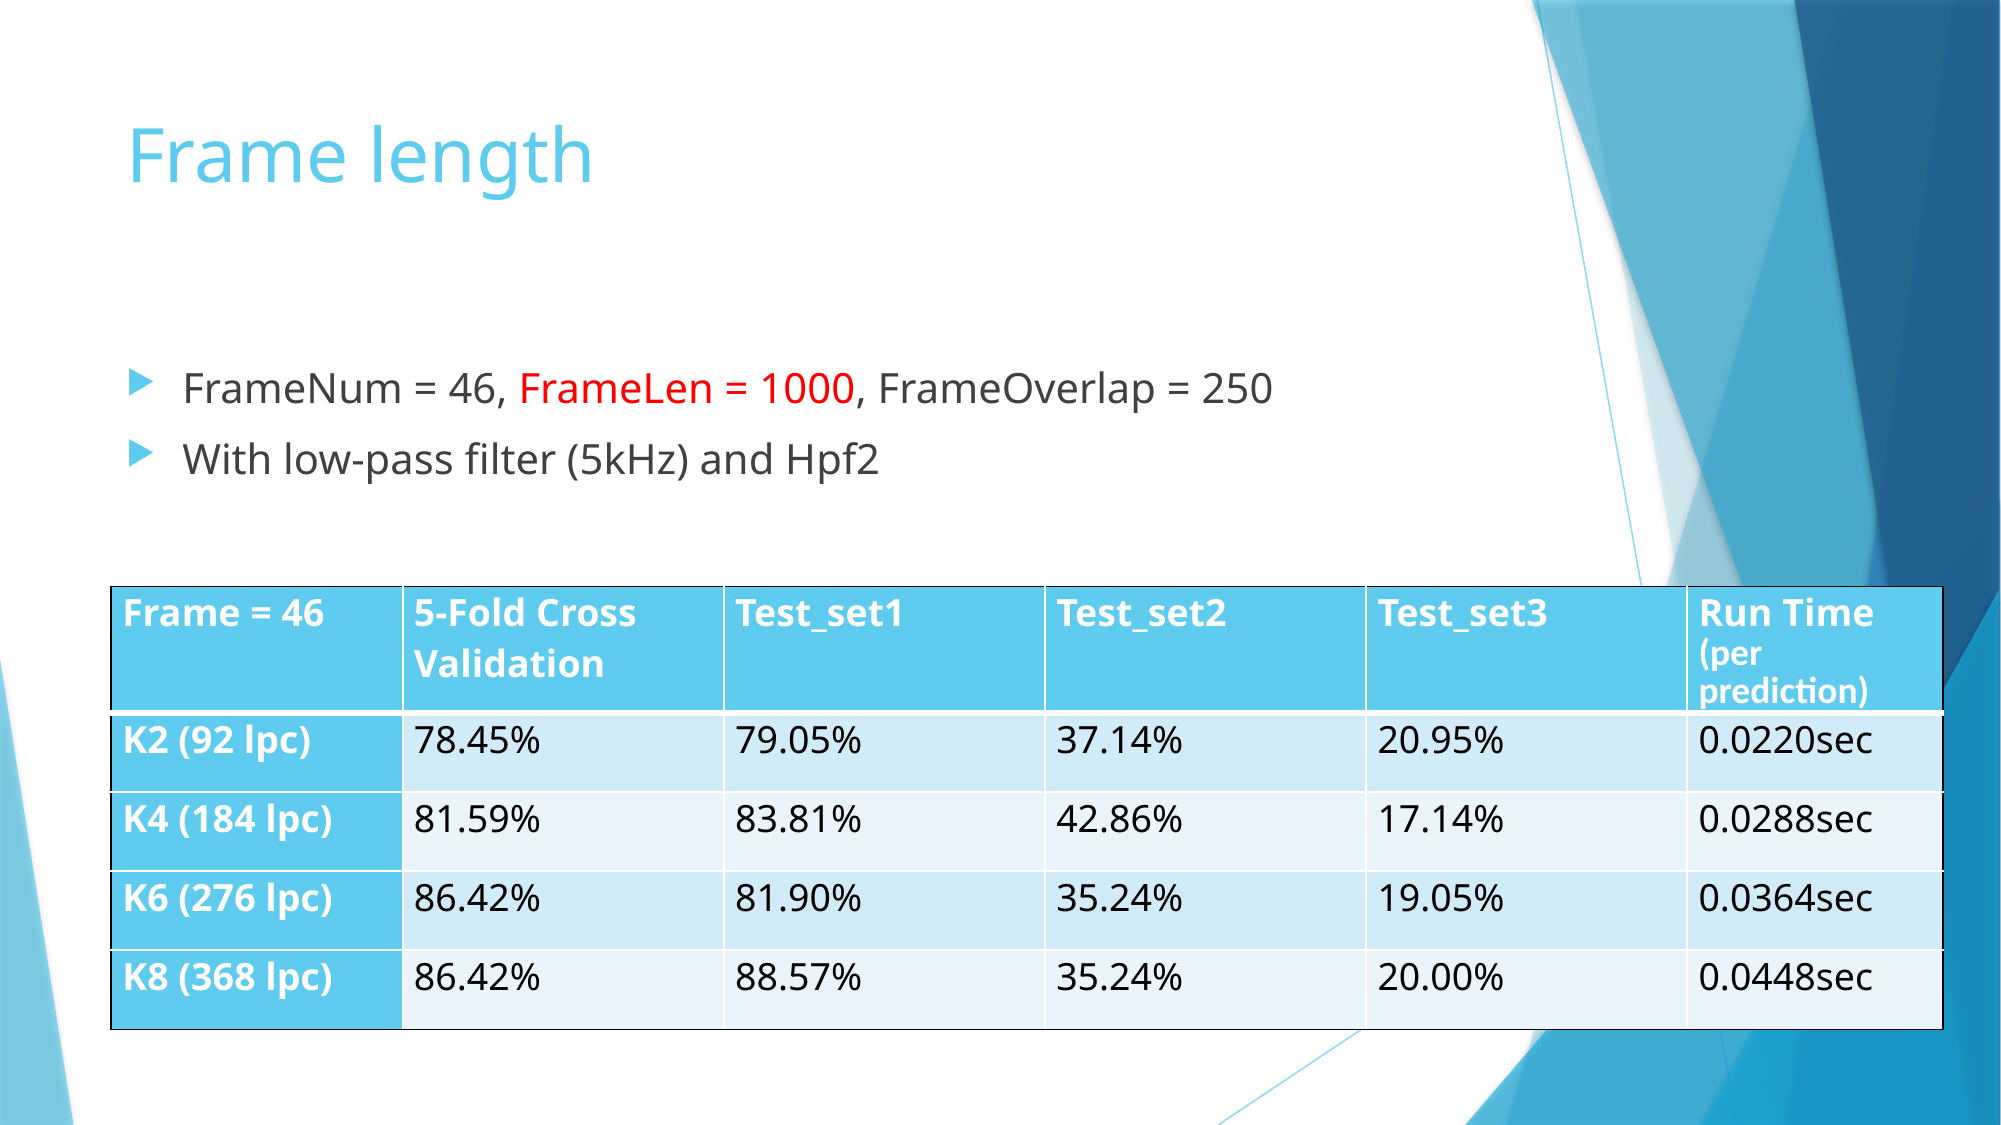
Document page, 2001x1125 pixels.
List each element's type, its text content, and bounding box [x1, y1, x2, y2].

table_cell K4 (184 lpc) [112, 793, 402, 870]
table_cell 0.0448sec [1688, 951, 1942, 1029]
table_cell 78.45% [404, 716, 723, 791]
table_cell 79.05% [725, 716, 1044, 791]
table_cell 20.00% [1367, 951, 1686, 1029]
table_cell 17.14% [1367, 793, 1686, 870]
table_cell 19.05% [1367, 872, 1686, 949]
table_cell K2 (92 lpc) [112, 716, 402, 791]
table_cell 0.0220sec [1688, 716, 1942, 791]
table_cell K6 (276 lpc) [112, 872, 402, 949]
table_cell 0.0288sec [1688, 793, 1942, 870]
table_cell 81.90% [725, 872, 1044, 949]
table_header Test_set3 [1367, 587, 1686, 710]
table_header Test_set1 [725, 587, 1044, 710]
table_cell 81.59% [404, 793, 723, 870]
table_cell K8 (368 lpc) [112, 951, 402, 1029]
table_cell 86.42% [404, 872, 723, 949]
table_header Frame = 46 [112, 587, 402, 710]
table_cell 0.0364sec [1688, 872, 1942, 949]
table_header 5-Fold Cross Validation [404, 587, 723, 710]
table_cell 37.14% [1046, 716, 1365, 791]
table_cell 42.86% [1046, 793, 1365, 870]
title Frame length [111, 99, 1522, 317]
table_header Test_set2 [1046, 587, 1365, 710]
table_cell 88.57% [725, 951, 1044, 1029]
table_cell 20.95% [1367, 716, 1686, 791]
table_header Run Time (per prediction) [1688, 587, 1942, 710]
table_cell 83.81% [725, 793, 1044, 870]
table_cell 35.24% [1046, 951, 1365, 1029]
table_cell 35.24% [1046, 872, 1365, 949]
list FrameNum = 46, FrameLen = 1000, FrameOverlap = 250 With low-pass filter (5kHz) and Hpf2 [111, 354, 1522, 586]
table_cell 86.42% [404, 951, 723, 1029]
